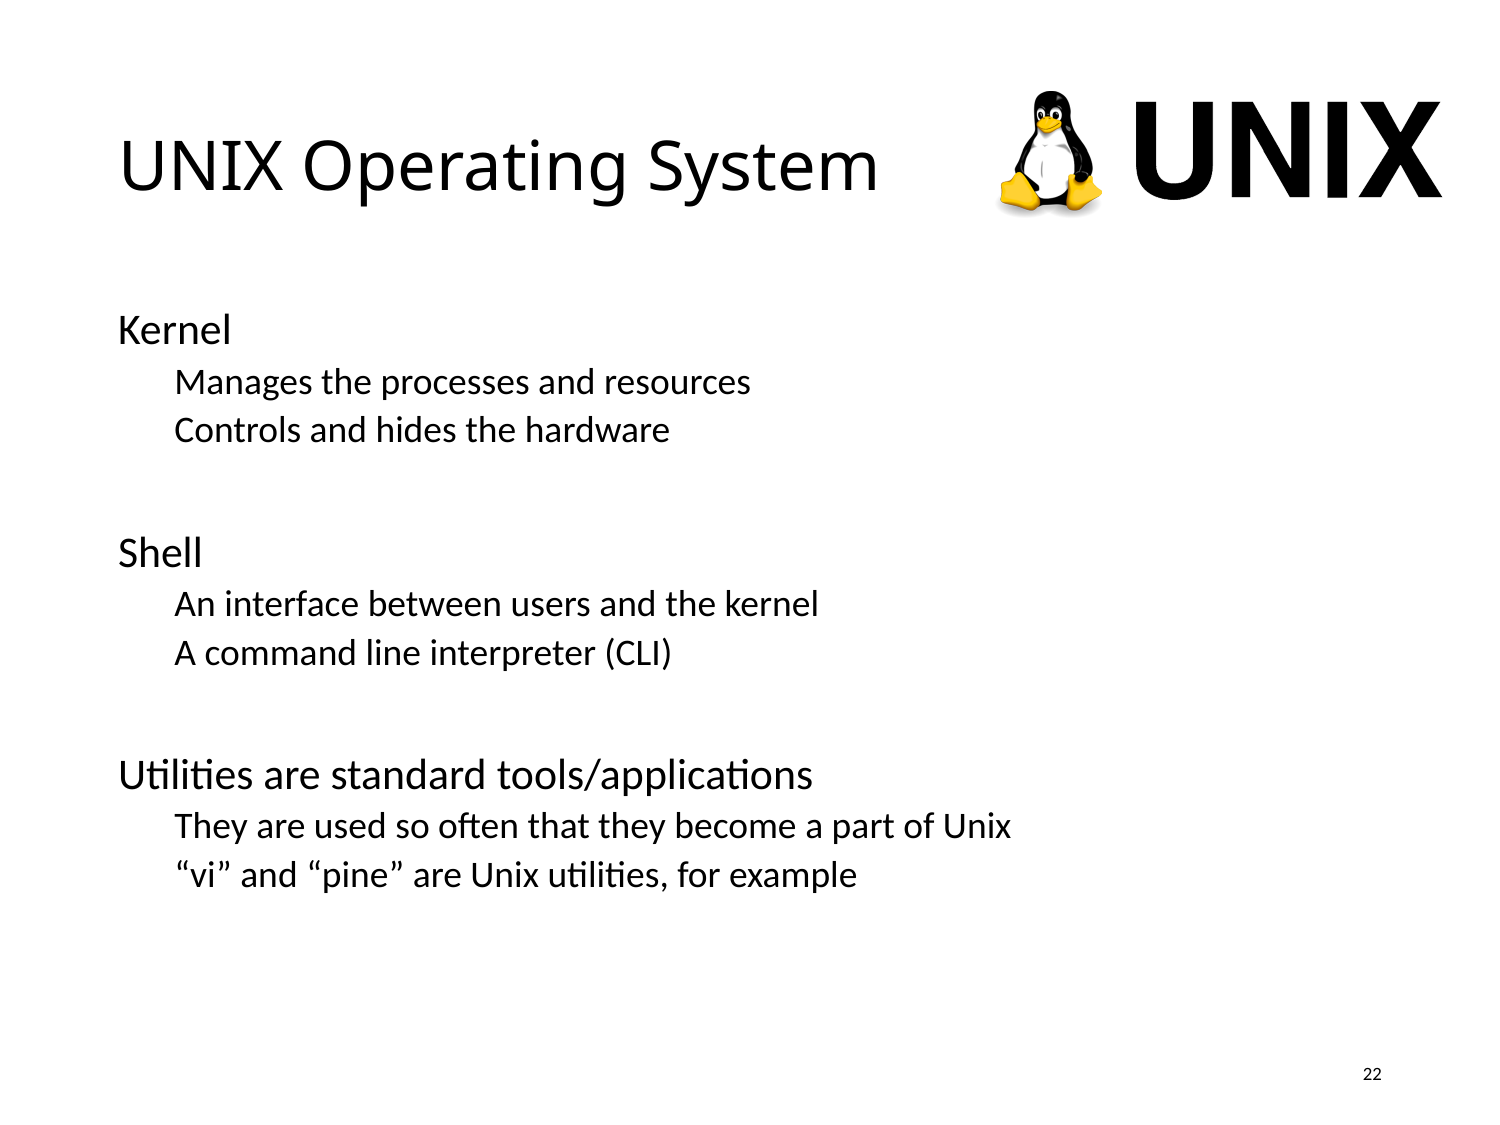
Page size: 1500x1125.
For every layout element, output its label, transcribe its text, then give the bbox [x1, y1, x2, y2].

slide_number 22 [1059, 1042, 1397, 1103]
list Kernel Manages the processes and resources Controls and hides the hardware Shell An interface between users and the kernel A command line interpreter (CLI) Utilities are standard tools/applications They are used so often that they become a part of Unix “vi” and “pine” are Unix utilities, for example [103, 299, 1397, 1014]
title UNIX Operating System [103, 59, 968, 278]
picture [968, 0, 1500, 302]
